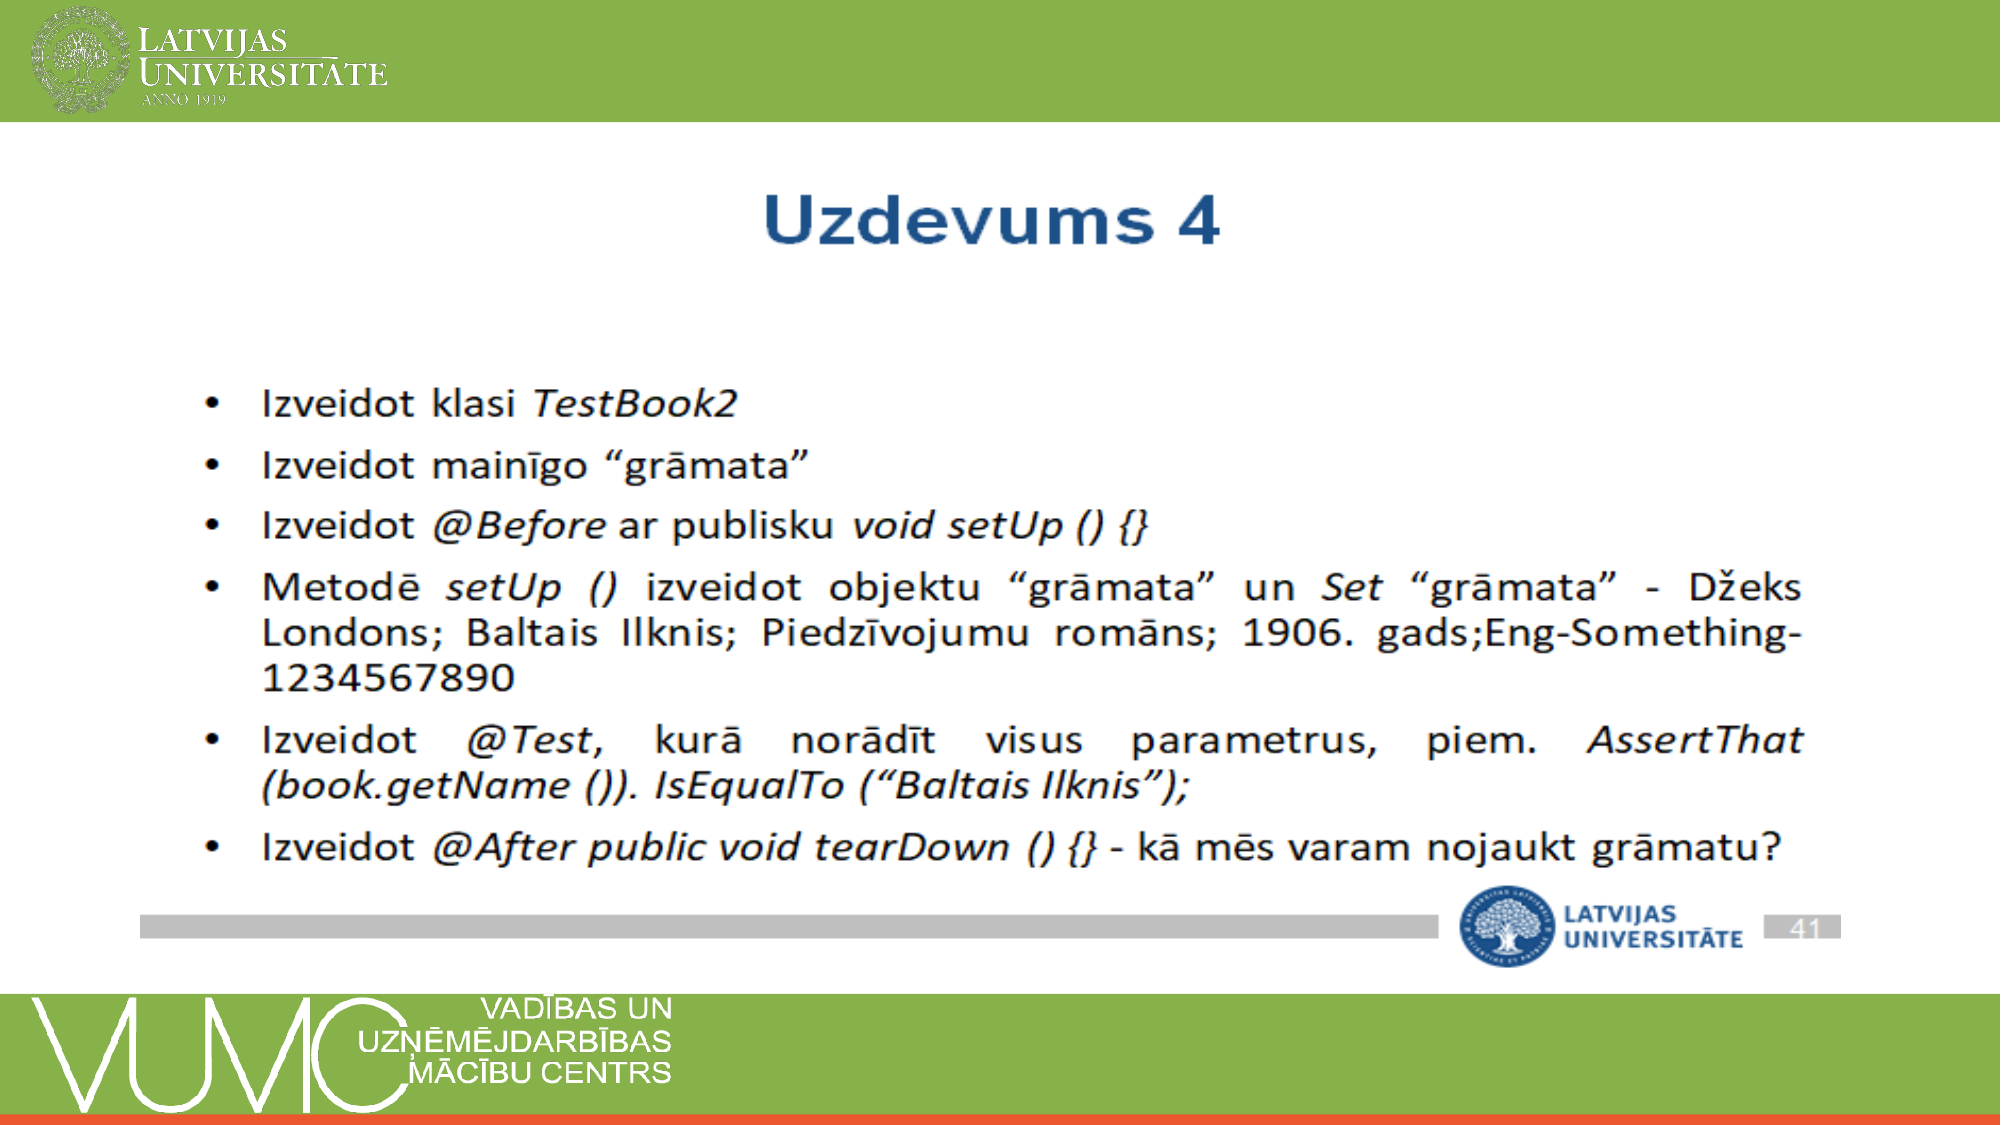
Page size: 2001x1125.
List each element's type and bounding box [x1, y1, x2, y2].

picture [31, 993, 671, 1113]
picture [139, 159, 1841, 977]
picture [31, 6, 387, 114]
